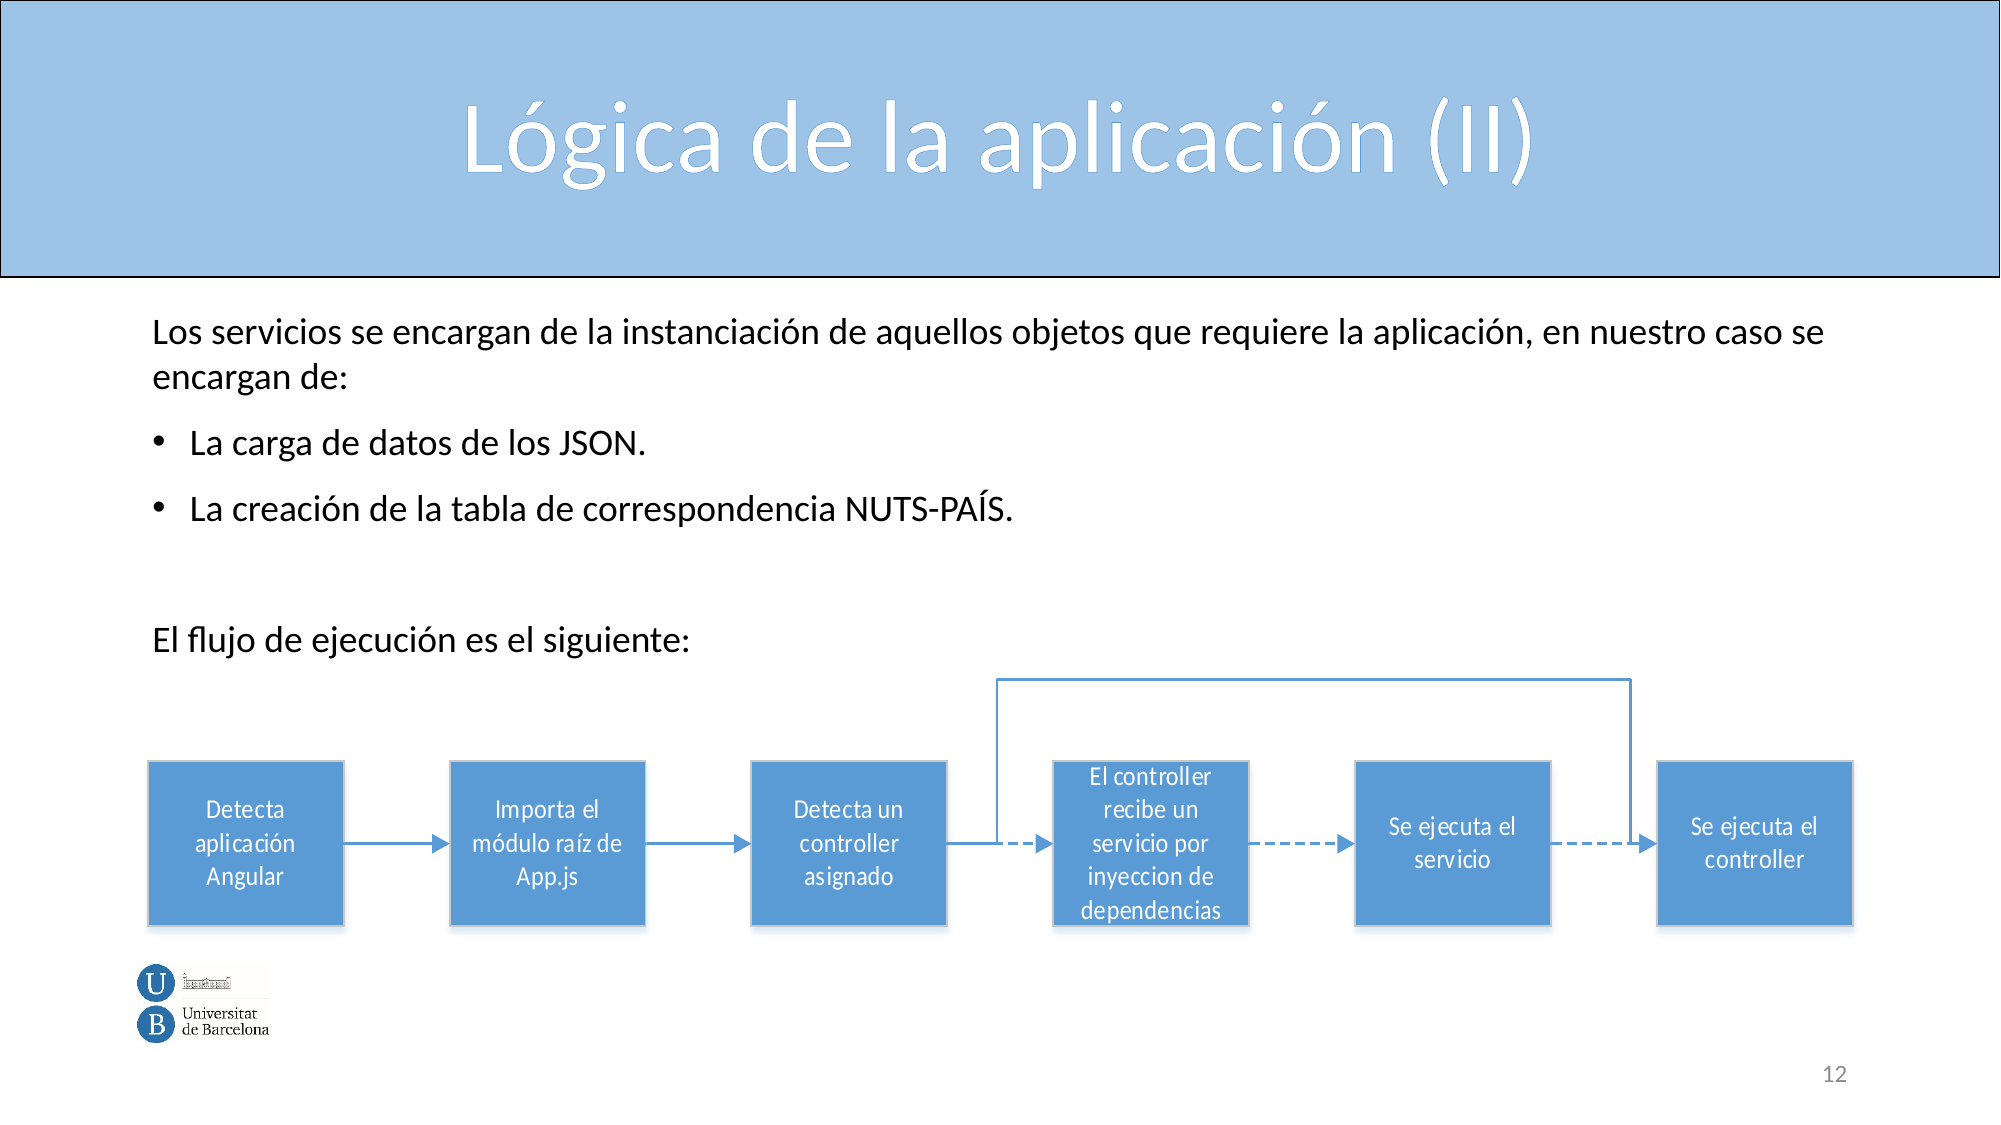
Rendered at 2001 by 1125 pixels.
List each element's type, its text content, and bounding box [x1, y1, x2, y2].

picture [137, 963, 269, 1043]
list Los servicios se encargan de la instanciación de aquellos objetos que requiere la aplicación, en nuestro caso se encargan de: La carga de datos de los JSON. La creación de la tabla de correspondencia NUTS-PAÍS. El flujo de ejecución es el siguiente: [137, 299, 1863, 674]
slide_number 12 [1412, 1042, 1863, 1103]
picture [137, 674, 1863, 942]
title Lógica de la aplicación (II) [0, 0, 2000, 278]
